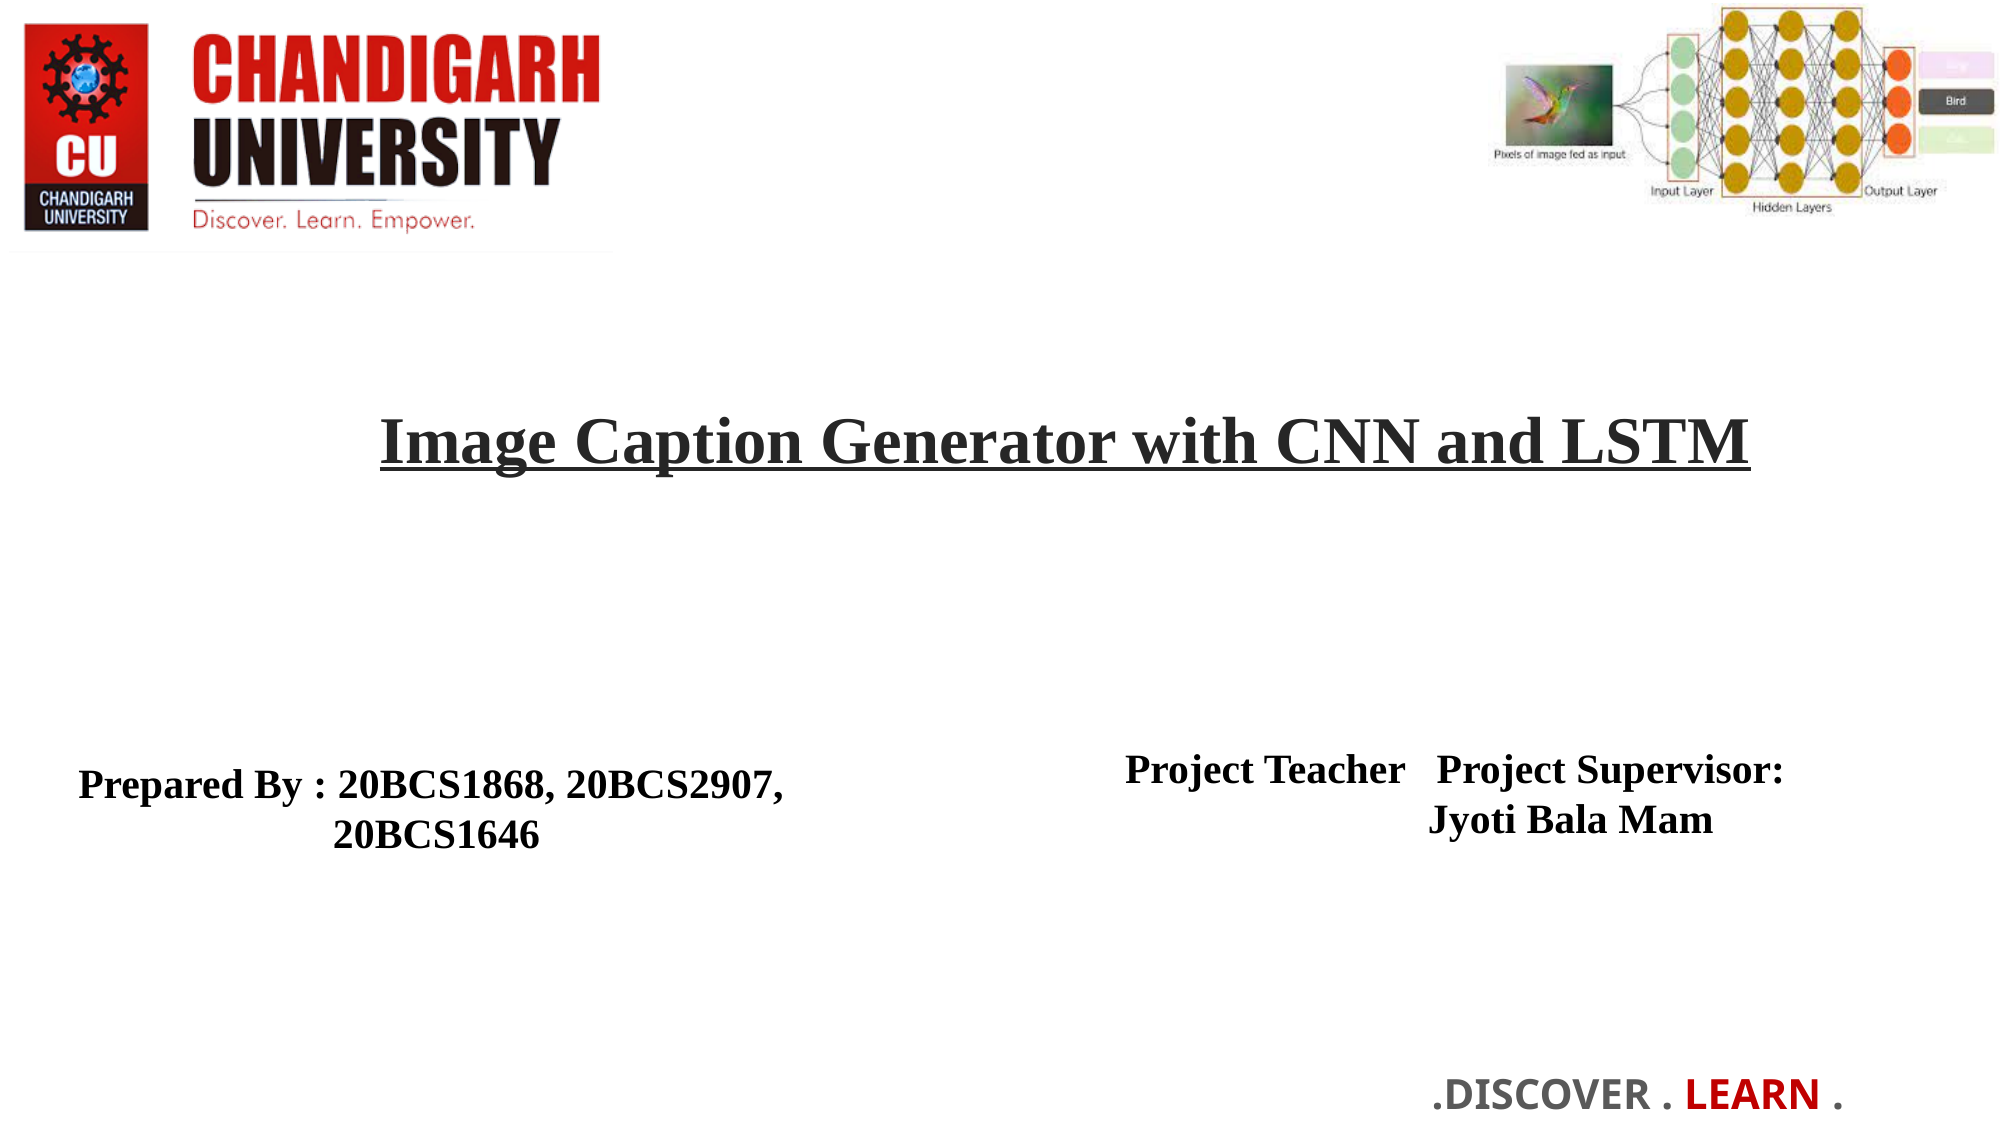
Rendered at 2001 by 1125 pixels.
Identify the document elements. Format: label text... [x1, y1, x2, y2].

text_box Prepared By : 20BCS1868, 20BCS2907, 20BCS1646 [44, 749, 829, 865]
text_box Image Caption Generator with CNN and LSTM [351, 389, 1780, 485]
text_box .DISCOVER . LEARN . EMPOWER [1395, 1060, 2000, 1125]
picture [1488, 3, 2000, 220]
text_box Project Teacher Project Supervisor: Jyoti Bala Mam [955, 734, 1956, 850]
picture [9, 13, 613, 254]
